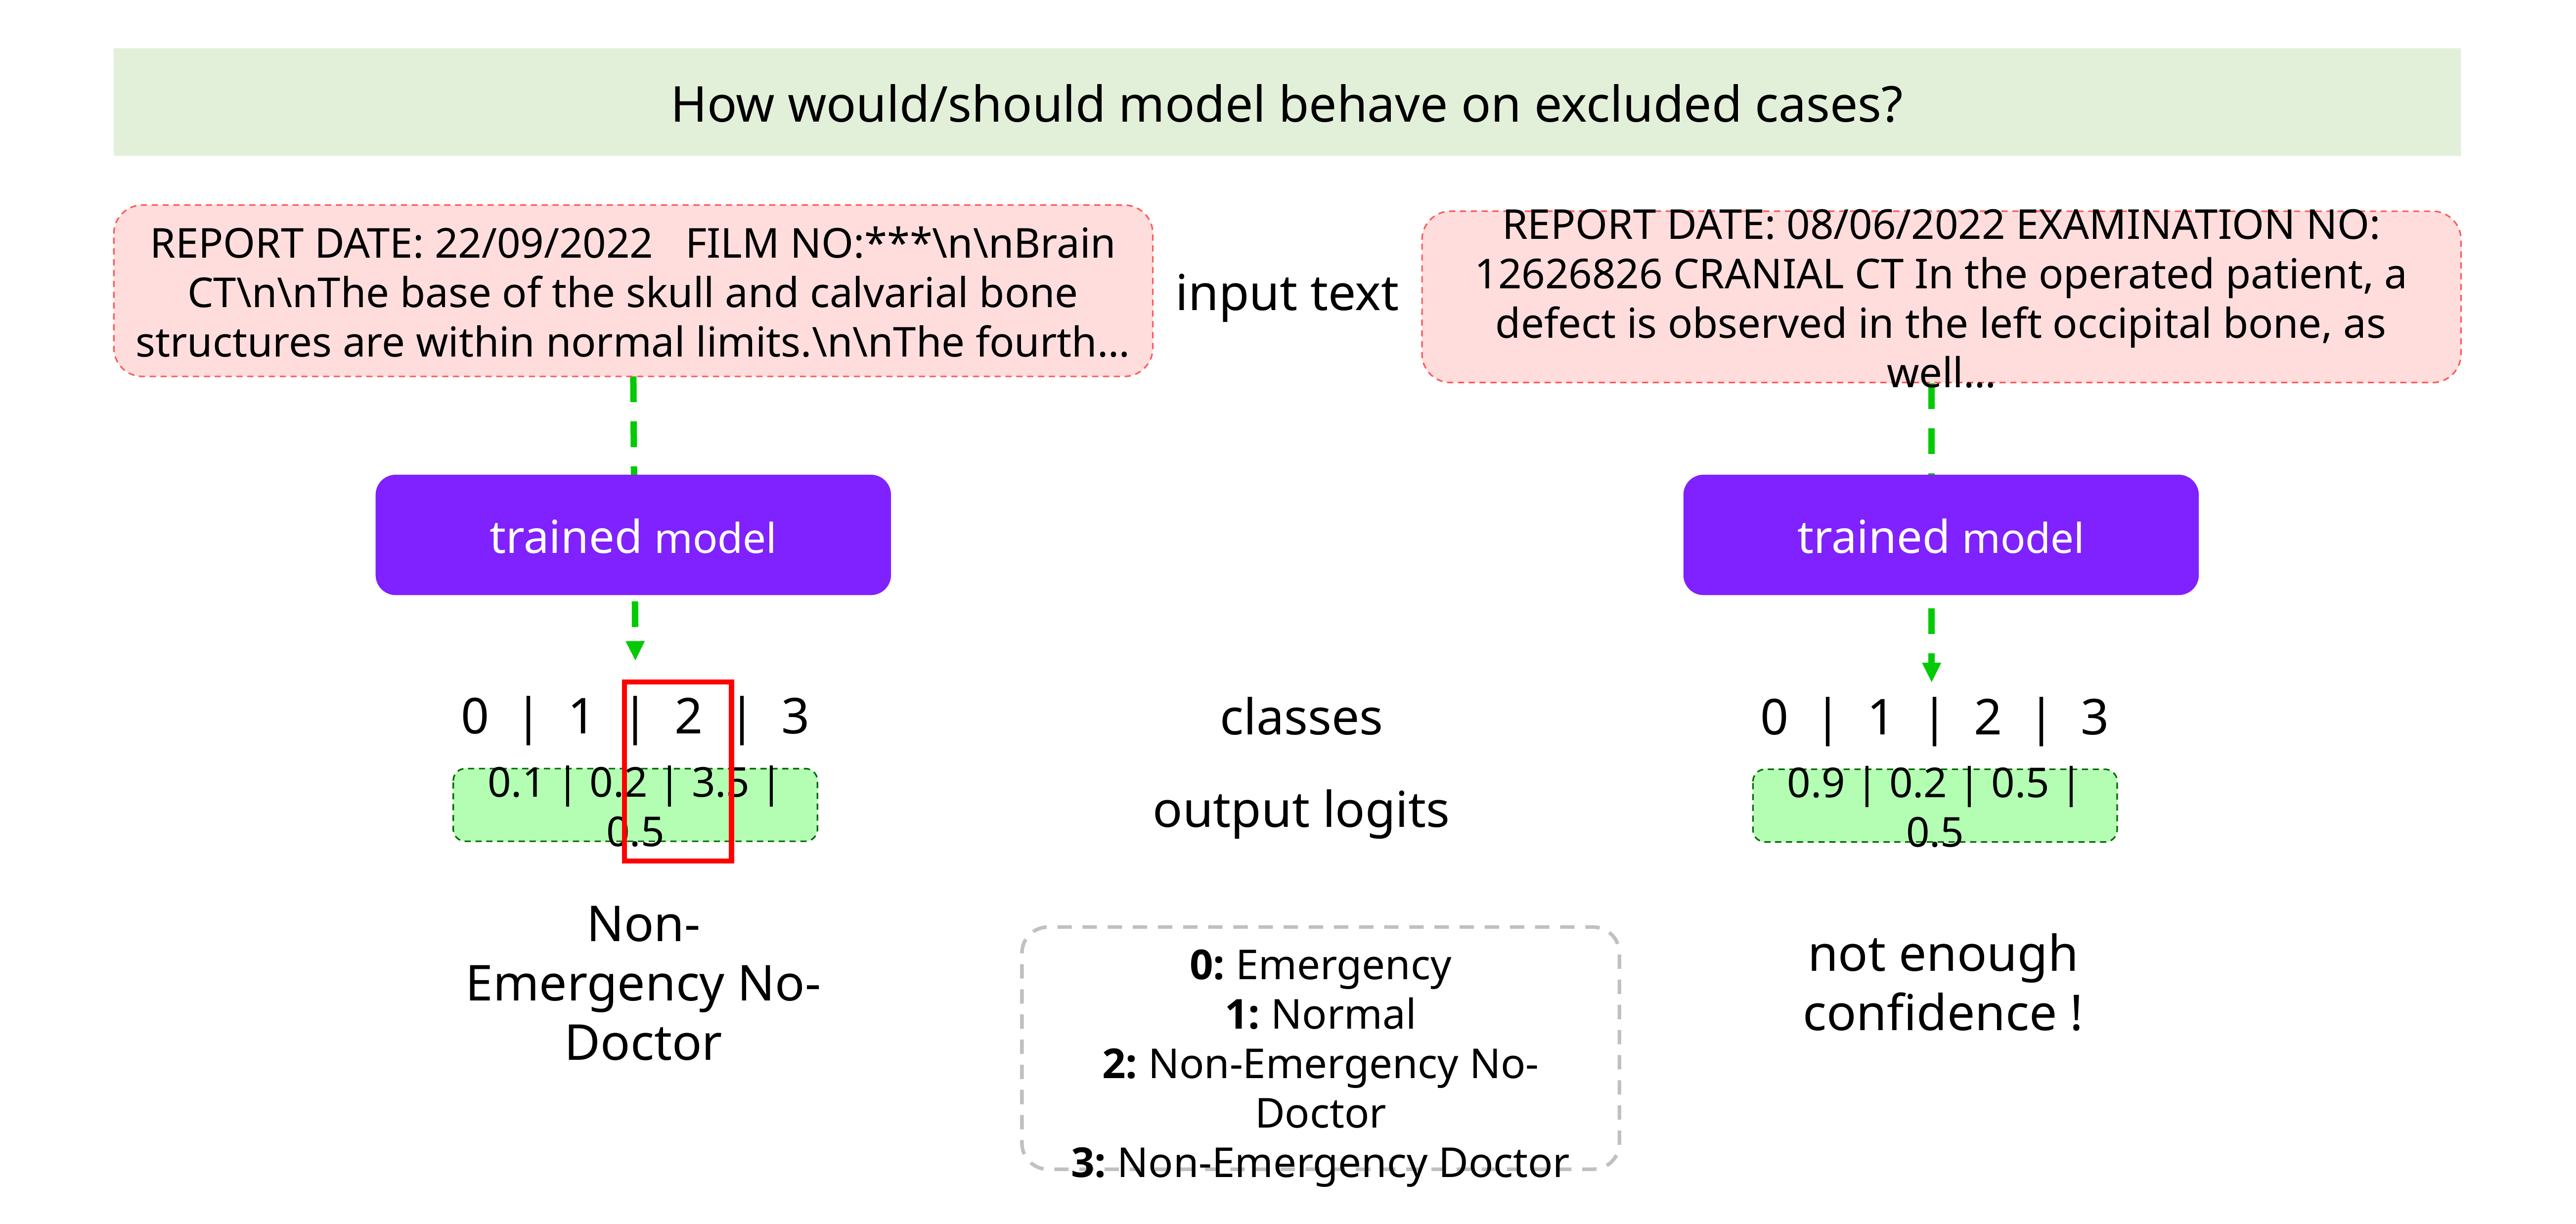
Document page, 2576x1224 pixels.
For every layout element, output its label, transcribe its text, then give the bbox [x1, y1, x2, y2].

text_box output logits [1111, 753, 1492, 861]
text_box not enough confidence ! [1752, 926, 2134, 1035]
text_box trained model [375, 474, 633, 596]
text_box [633, 376, 636, 661]
text_box 0 | 1 | 2 | 3 [1752, 661, 2118, 769]
text_box How would/should model behave on excluded cases? [113, 48, 2461, 156]
text_box input text [1162, 236, 1412, 345]
text_box [624, 681, 732, 861]
text_box 0: Emergency 1: Normal 2: Non-Emergency No-Doctor 3: Non-Emergency Doctor [1021, 926, 1620, 1170]
text_box classes [1177, 661, 1426, 769]
text_box trained model [1932, 474, 2200, 596]
text_box Non-Emergency No-Doctor [453, 926, 834, 1035]
text_box REPORT DATE: 22/09/2022 FILM NO:***\n\nBrain CT\n\nThe base of the skull and calvarial bone structures are within normal limits.\n\nThe fourth… [113, 204, 1154, 377]
text_box trained model [636, 474, 892, 596]
text_box trained model [1683, 474, 1931, 596]
text_box 0.9 | 0.2 | 0.5 | 0.5 [1752, 769, 2118, 843]
text_box 0.1 | 0.2 | 3.5 | 0.5 [452, 769, 624, 842]
text_box 0.1 | 0.2 | 3.5 | 0.5 [732, 769, 818, 842]
text_box REPORT DATE: 08/06/2022 EXAMINATION NO: 12626826 CRANIAL CT In the operated patient, a defect is observed in the left occipital bone, as well… [1421, 210, 2462, 383]
text_box 0 | 1 | 2 | 3 [453, 660, 818, 769]
